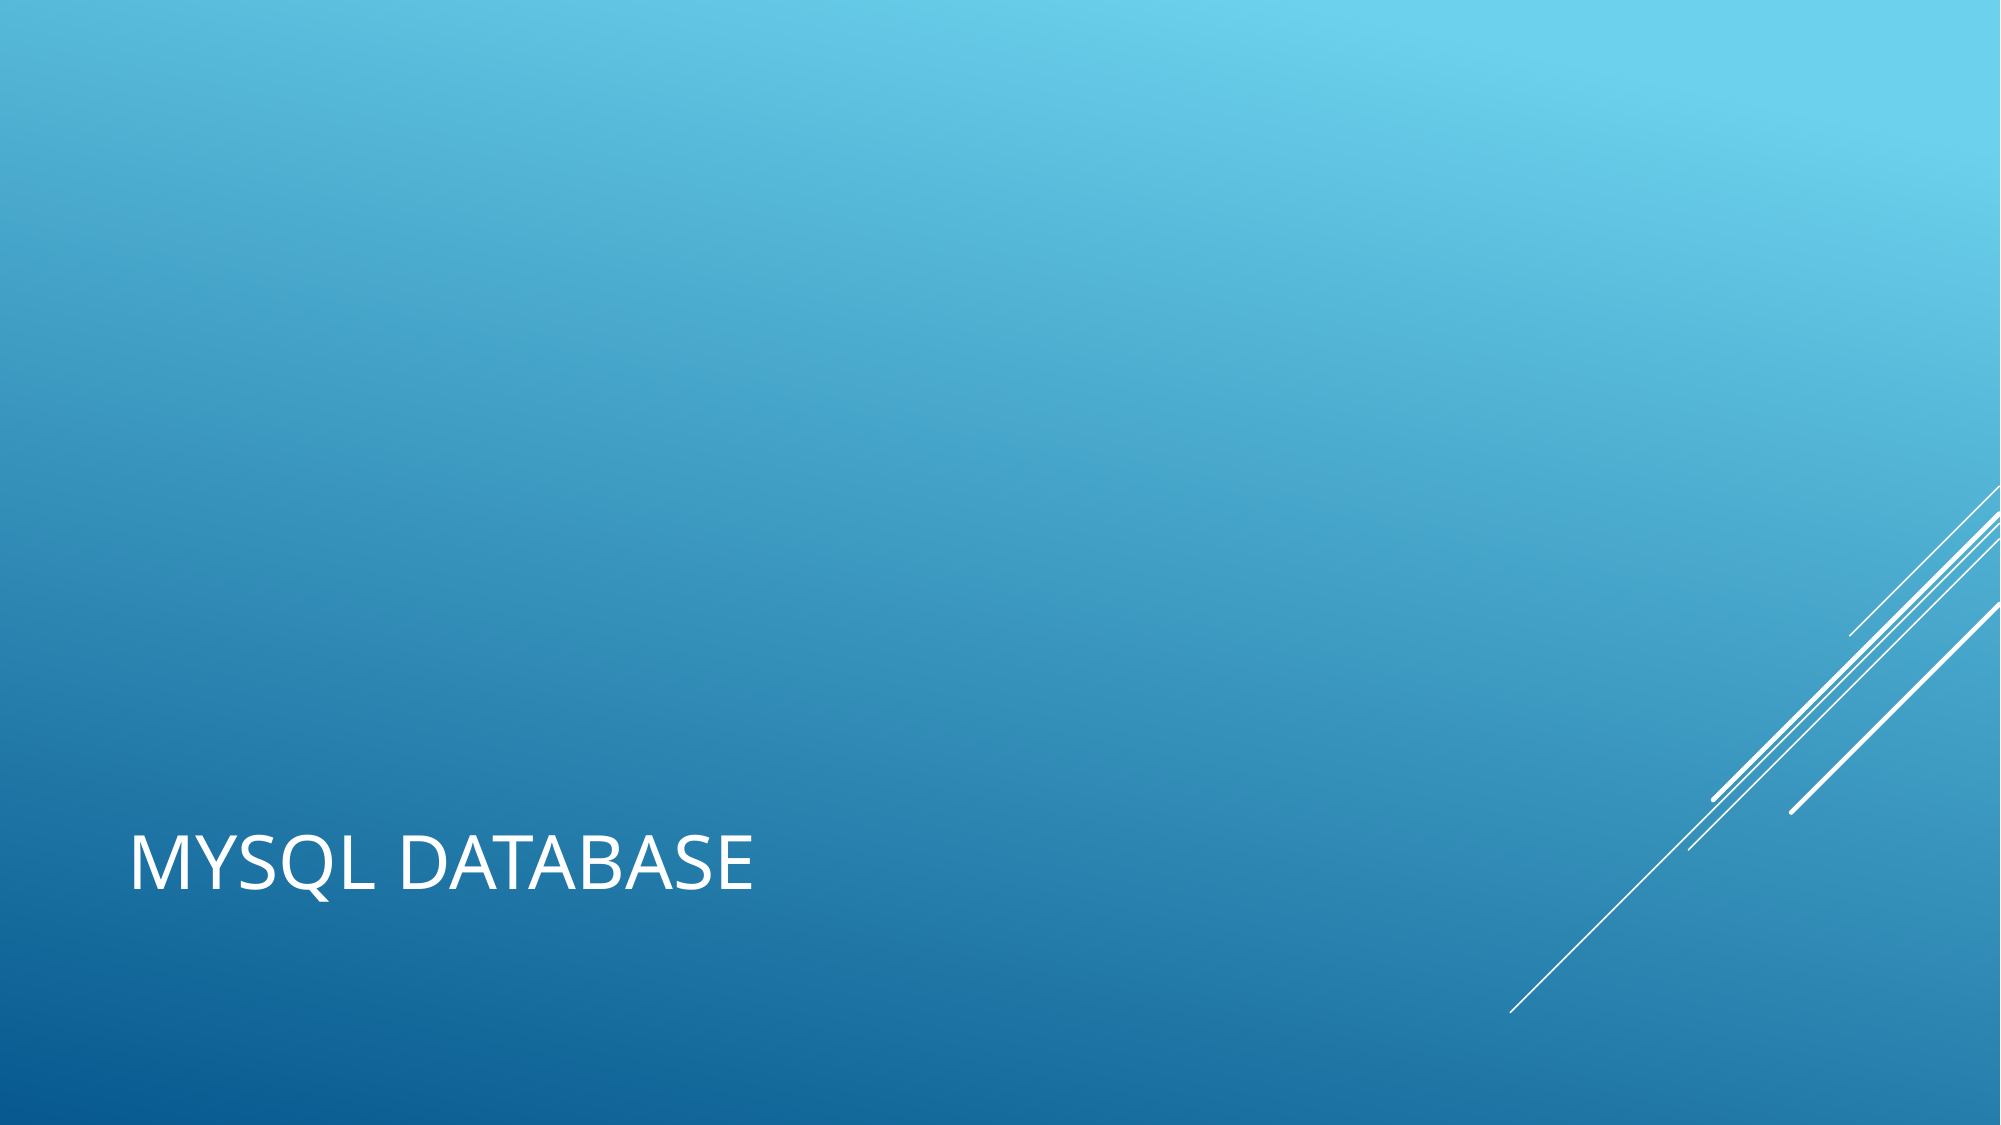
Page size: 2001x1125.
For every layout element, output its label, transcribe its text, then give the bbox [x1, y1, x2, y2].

title MySQL Database [112, 736, 1513, 984]
